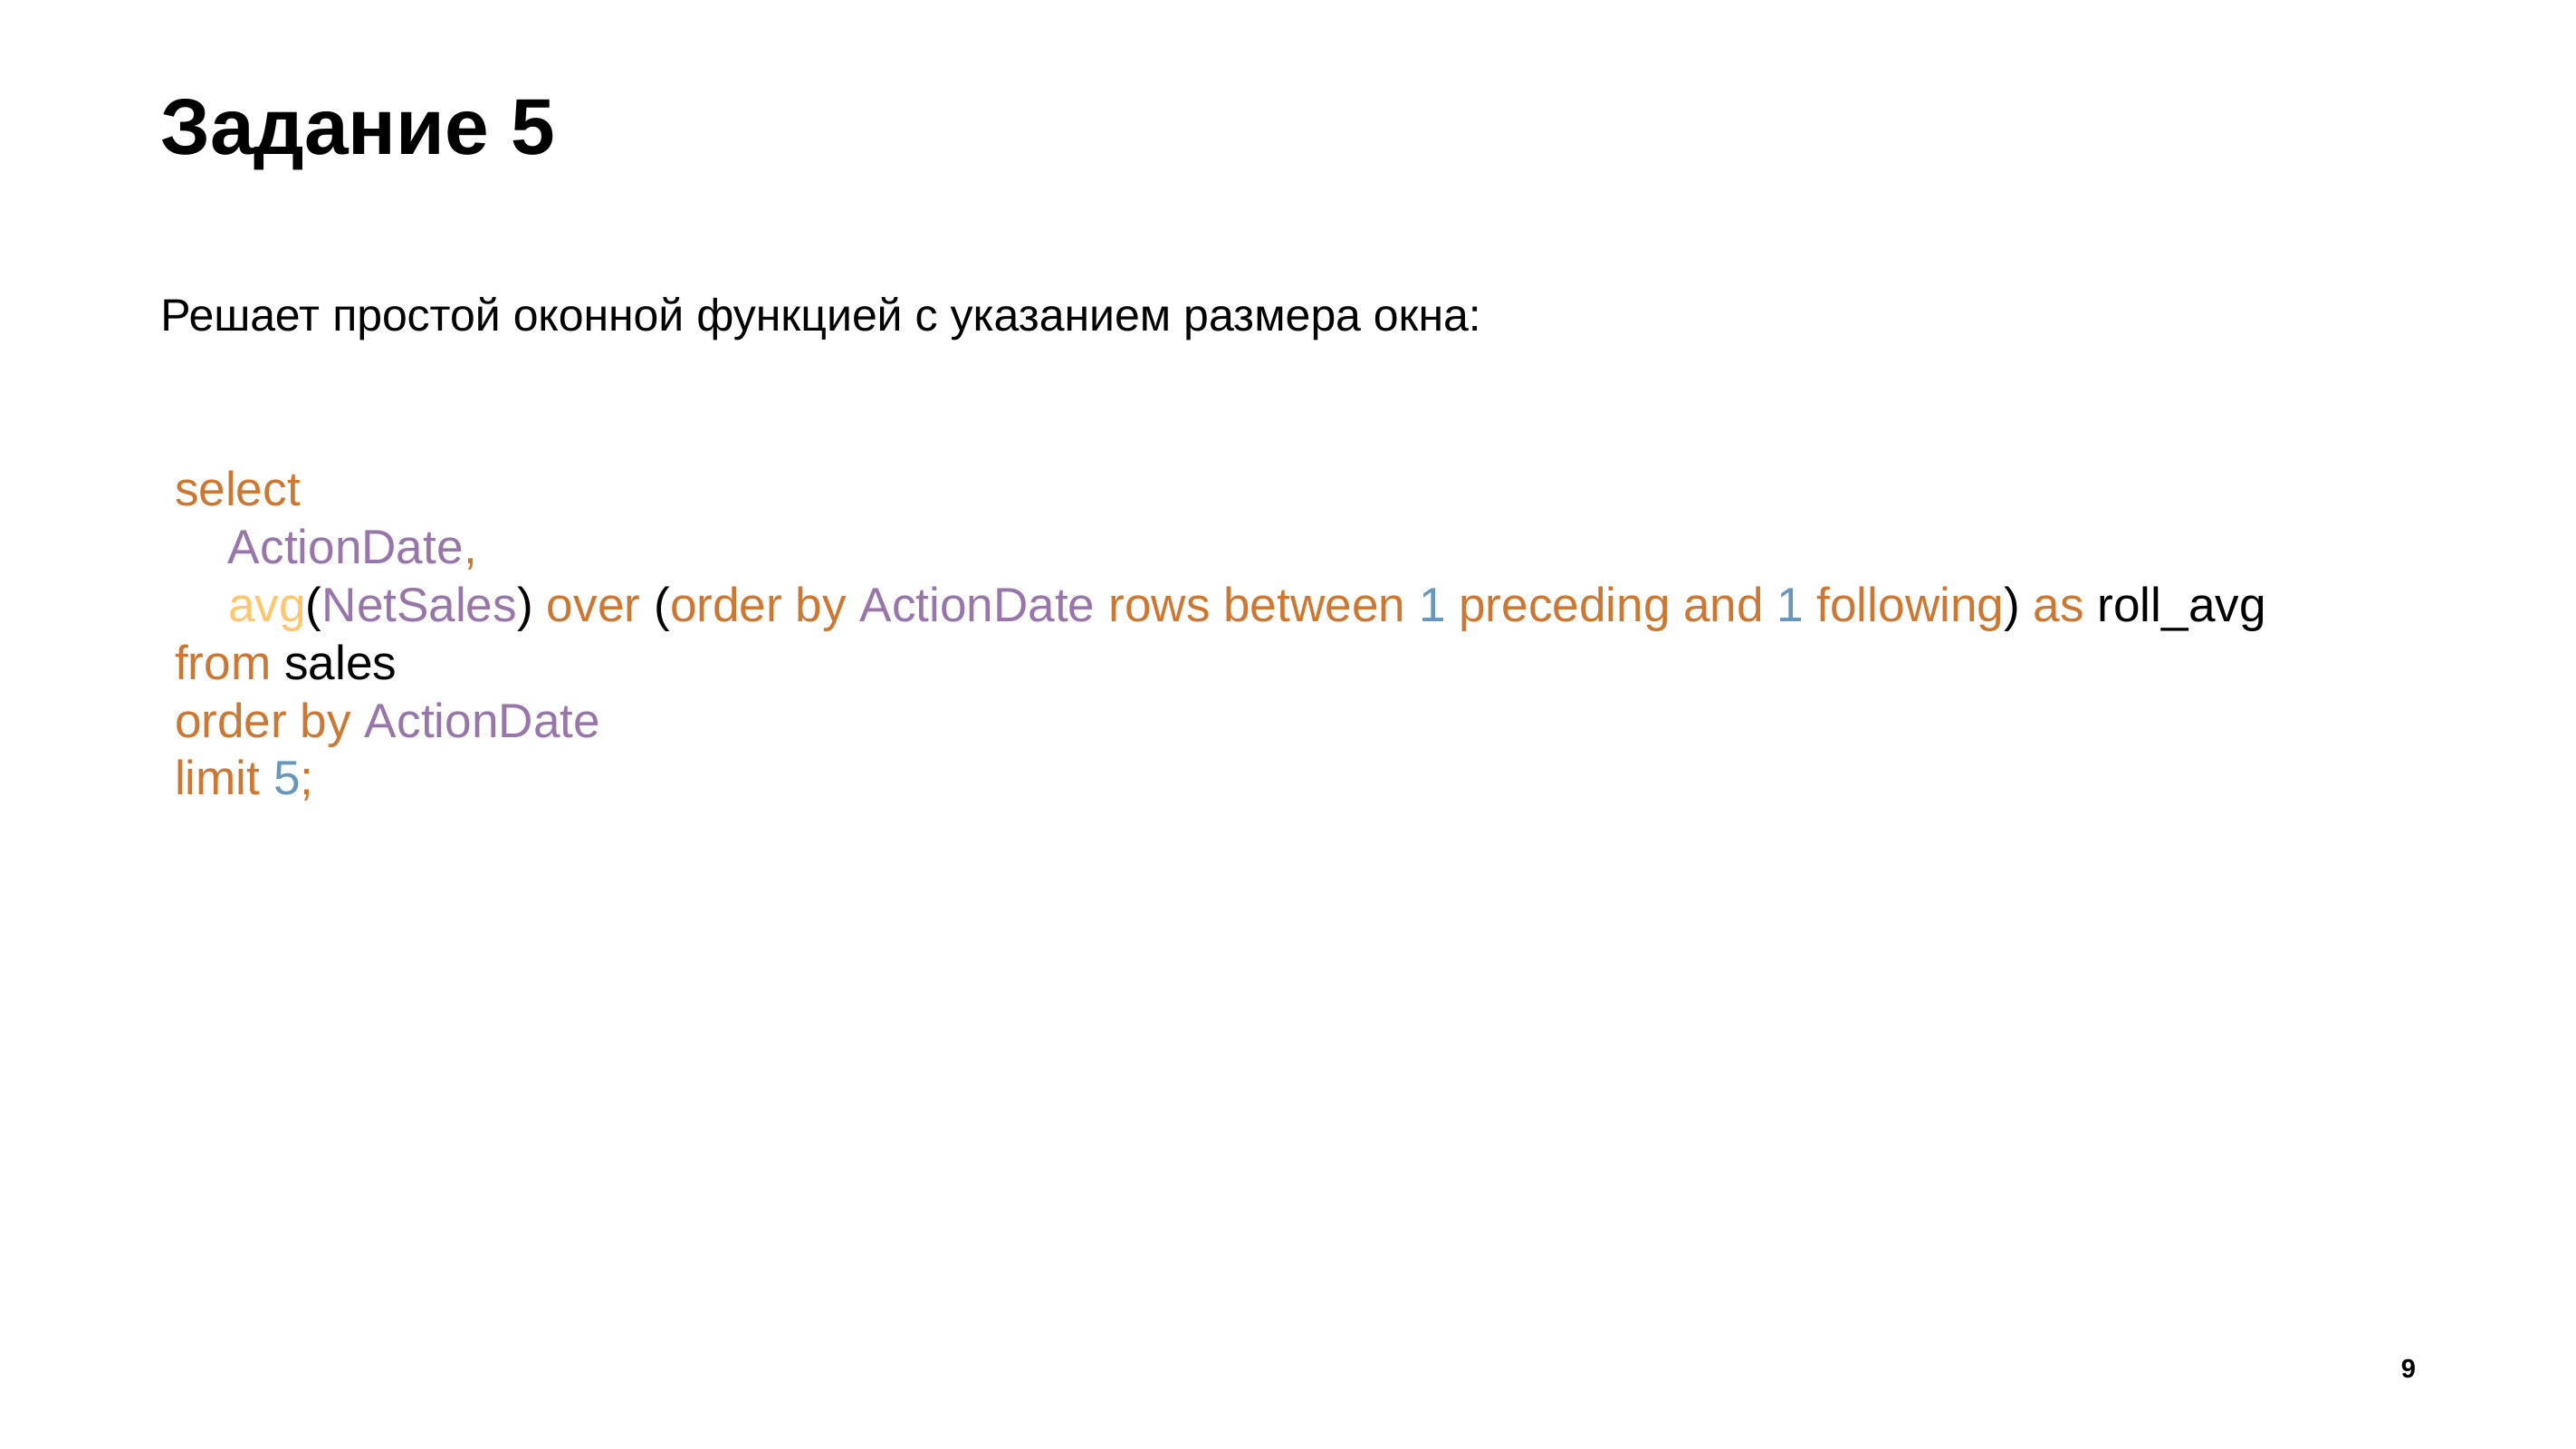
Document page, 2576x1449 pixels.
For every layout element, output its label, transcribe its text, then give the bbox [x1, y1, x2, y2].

slide_number 9 [2400, 1350, 2417, 1384]
title Задание 5 [159, 85, 2416, 253]
text_box select ActionDate, avg(NetSales) over (order by ActionDate rows between 1 preceding and 1 following) as roll_avg from sales order by ActionDate limit 5; [175, 457, 2368, 805]
list Решает простой оконной функцией с указанием размера окна: [159, 285, 2466, 1334]
